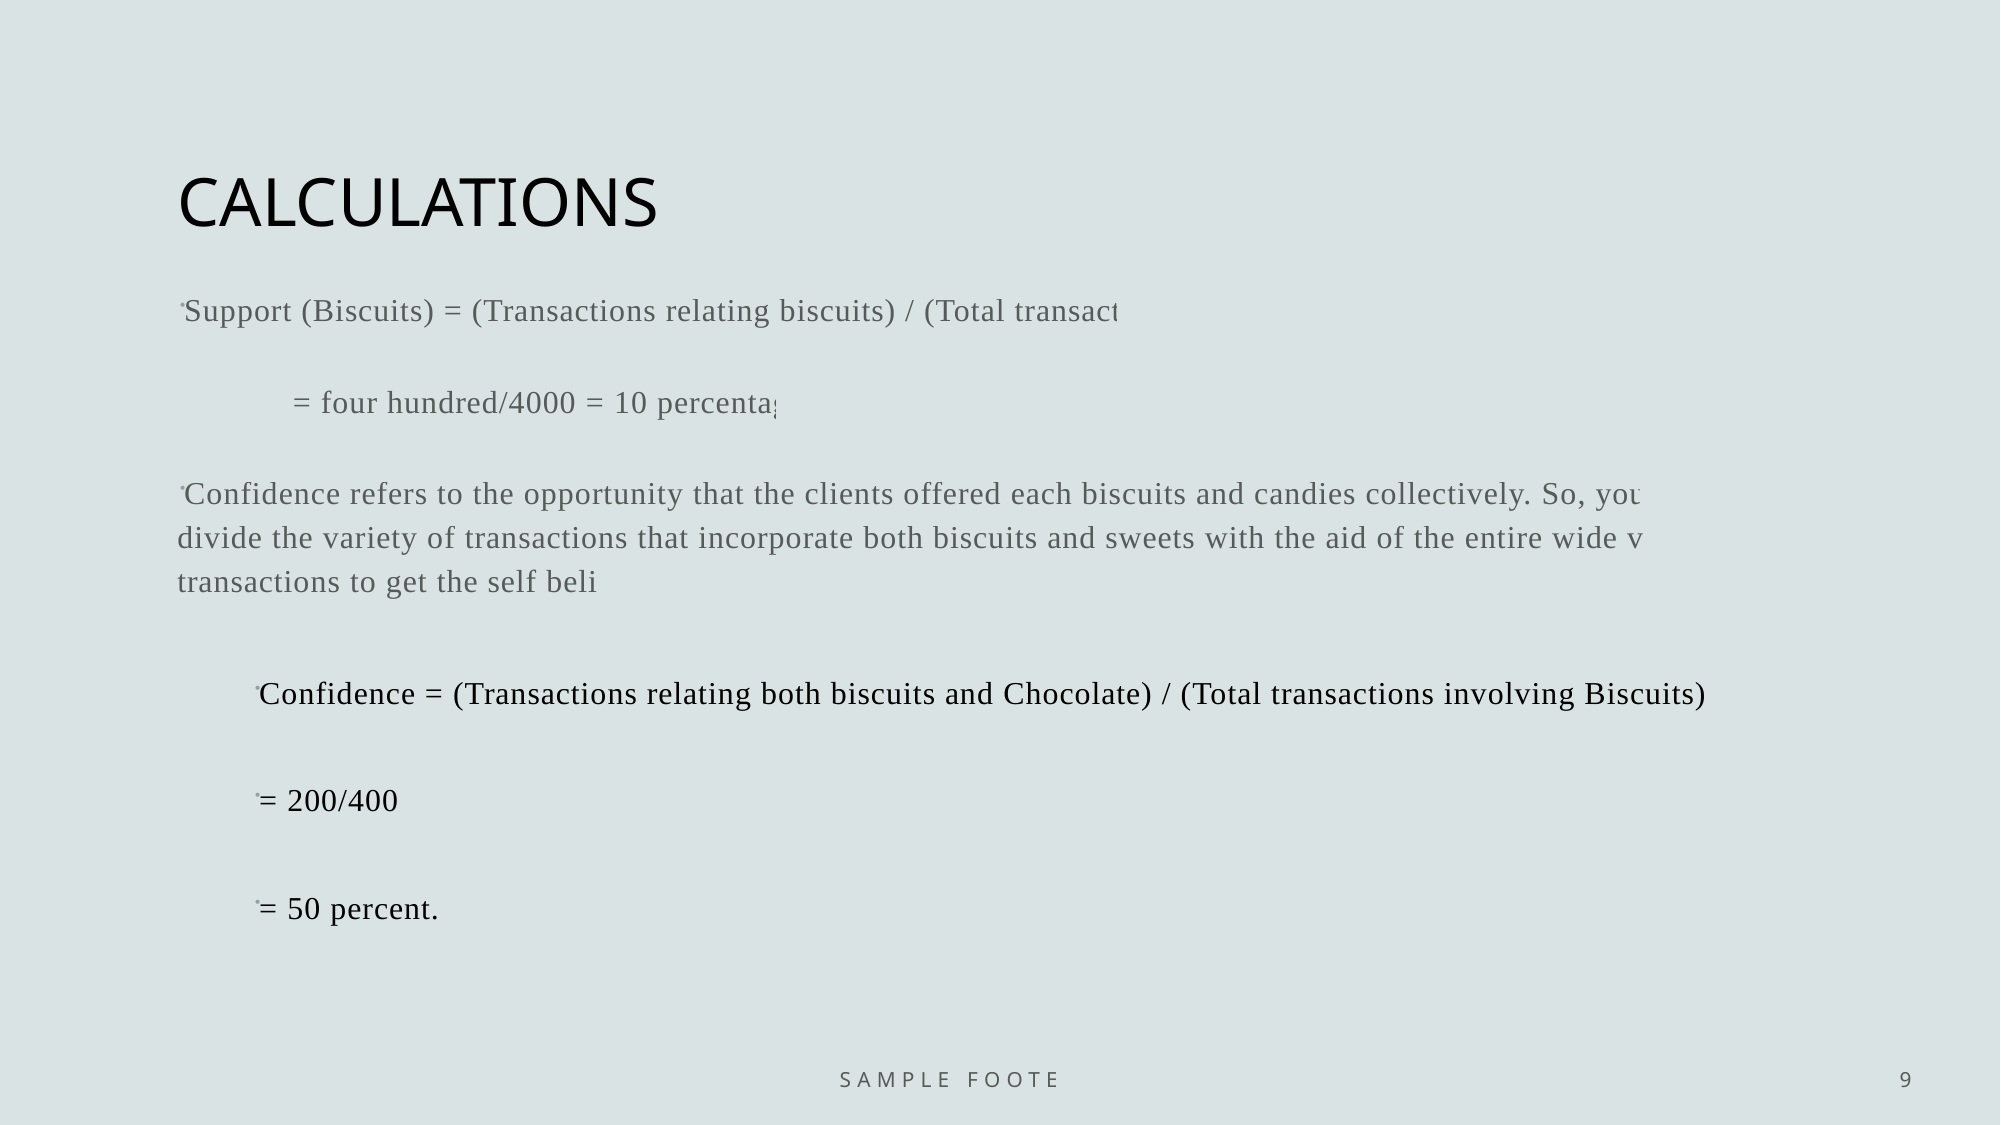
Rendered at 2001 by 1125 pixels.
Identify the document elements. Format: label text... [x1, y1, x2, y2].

title CALCULATIONS [162, 64, 1838, 248]
footer Sample Footer Text [451, 1042, 1549, 1119]
list Support (Biscuits) = (Transactions relating biscuits) / (Total transactions) = four hundred/4000 = 10 percentage. Confidence refers to the opportunity that the clients offered each biscuits and candies collectively. So, you need to divide the variety of transactions that incorporate both biscuits and sweets with the aid of the entire wide variety of transactions to get the self belief. Confidence = (Transactions relating both biscuits and Chocolate) / (Total transactions involving Biscuits) = 200/400 = 50 percent. [162, 276, 1838, 940]
slide_number 9 [1637, 1042, 1927, 1119]
